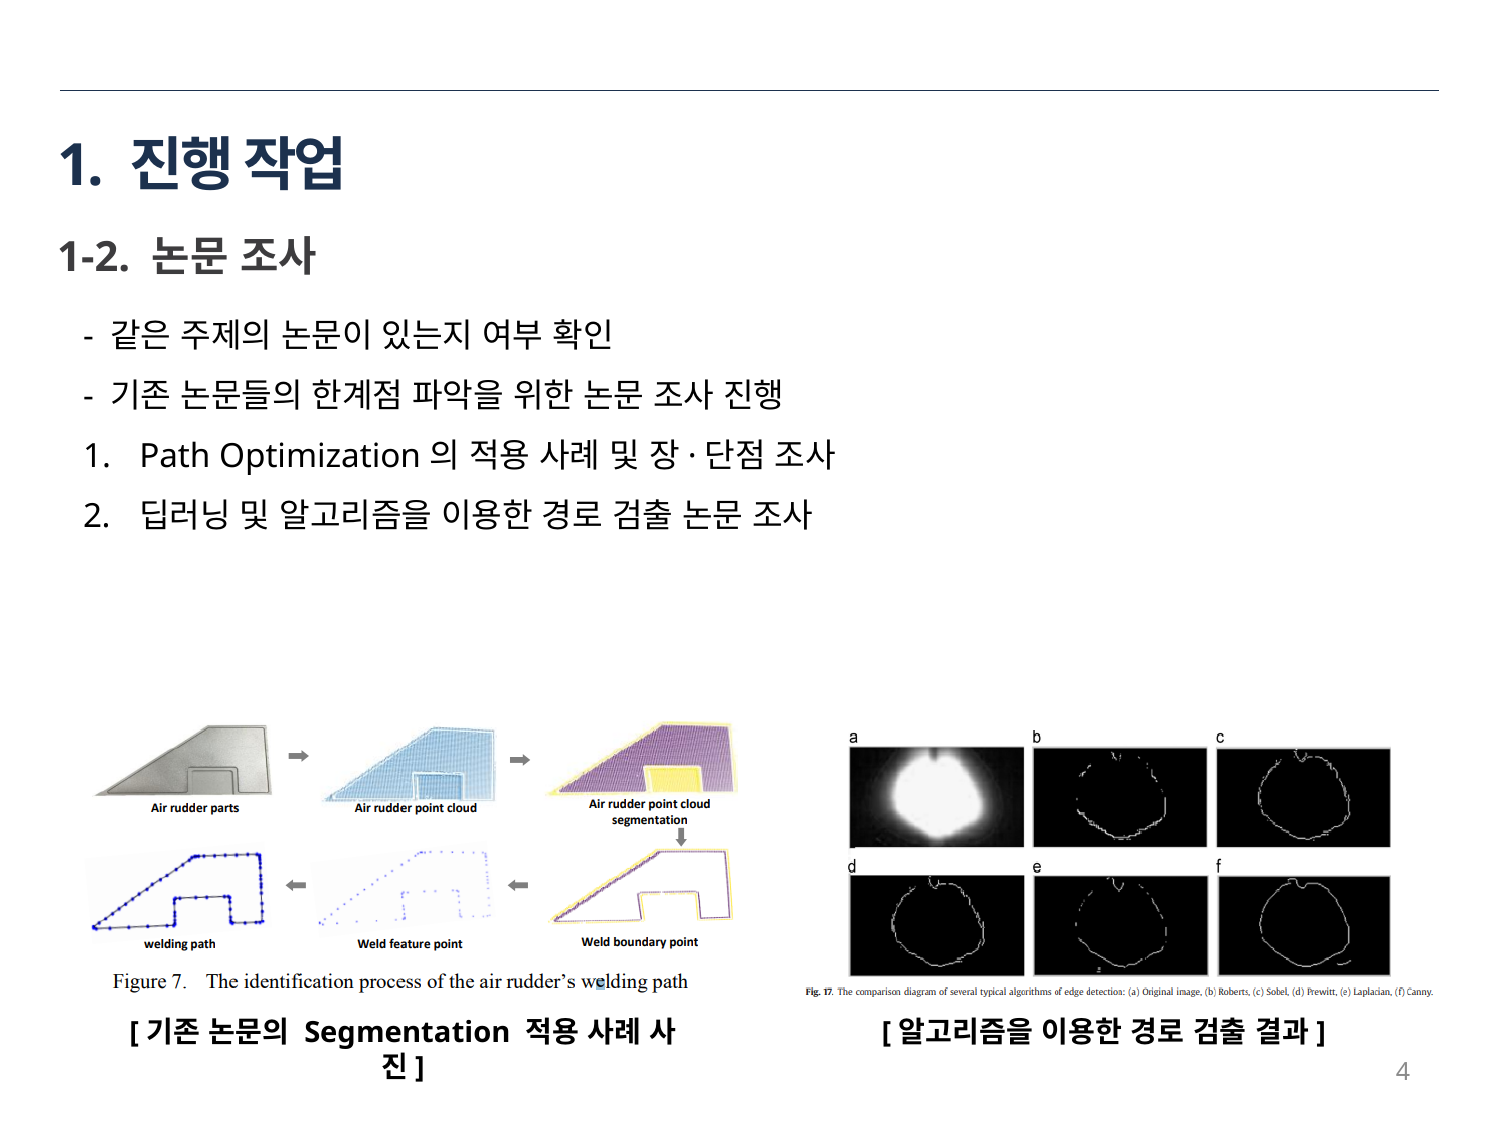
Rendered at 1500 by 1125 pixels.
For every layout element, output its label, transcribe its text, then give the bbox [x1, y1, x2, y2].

text_box 4 [1074, 1065, 1425, 1103]
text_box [68, 706, 738, 1057]
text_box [768, 715, 1439, 1057]
text_box 1-2. 논문 조사 [42, 222, 1432, 432]
title 1. 진행 작업 [42, 114, 1190, 211]
text_box - 같은 주제의 논문이 있는지 여부 확인 - 기존 논문들의 한계점 파악을 위한 논문 조사 진행 Path Optimization의 적용 사례 및 장·단점 조사 딥러닝 및 알고리즘을 이용한 경로 검출 논문 조사 [68, 286, 1500, 542]
